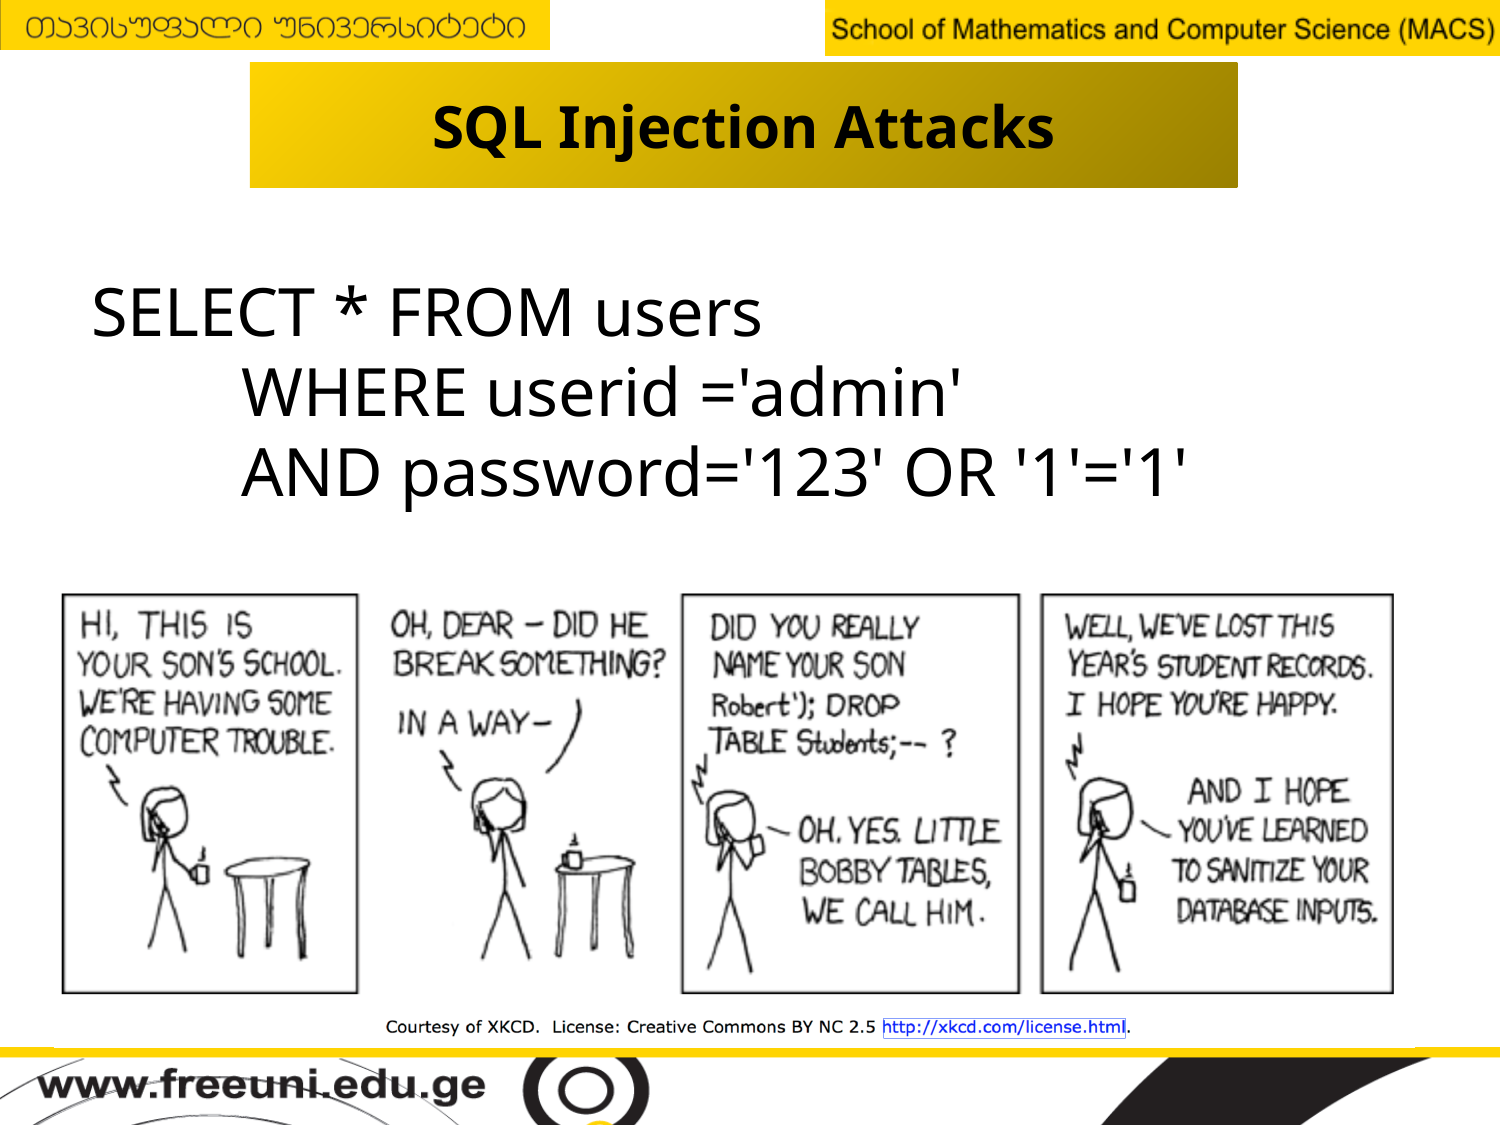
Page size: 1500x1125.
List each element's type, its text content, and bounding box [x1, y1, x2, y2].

picture [824, 0, 1500, 56]
picture [0, 0, 551, 50]
picture [0, 573, 1500, 1125]
text_box SQL Injection Attacks [249, 62, 1238, 188]
text_box SELECT * FROM users WHERE userid ='admin' AND password='123' OR '1'='1' [76, 262, 1484, 1005]
